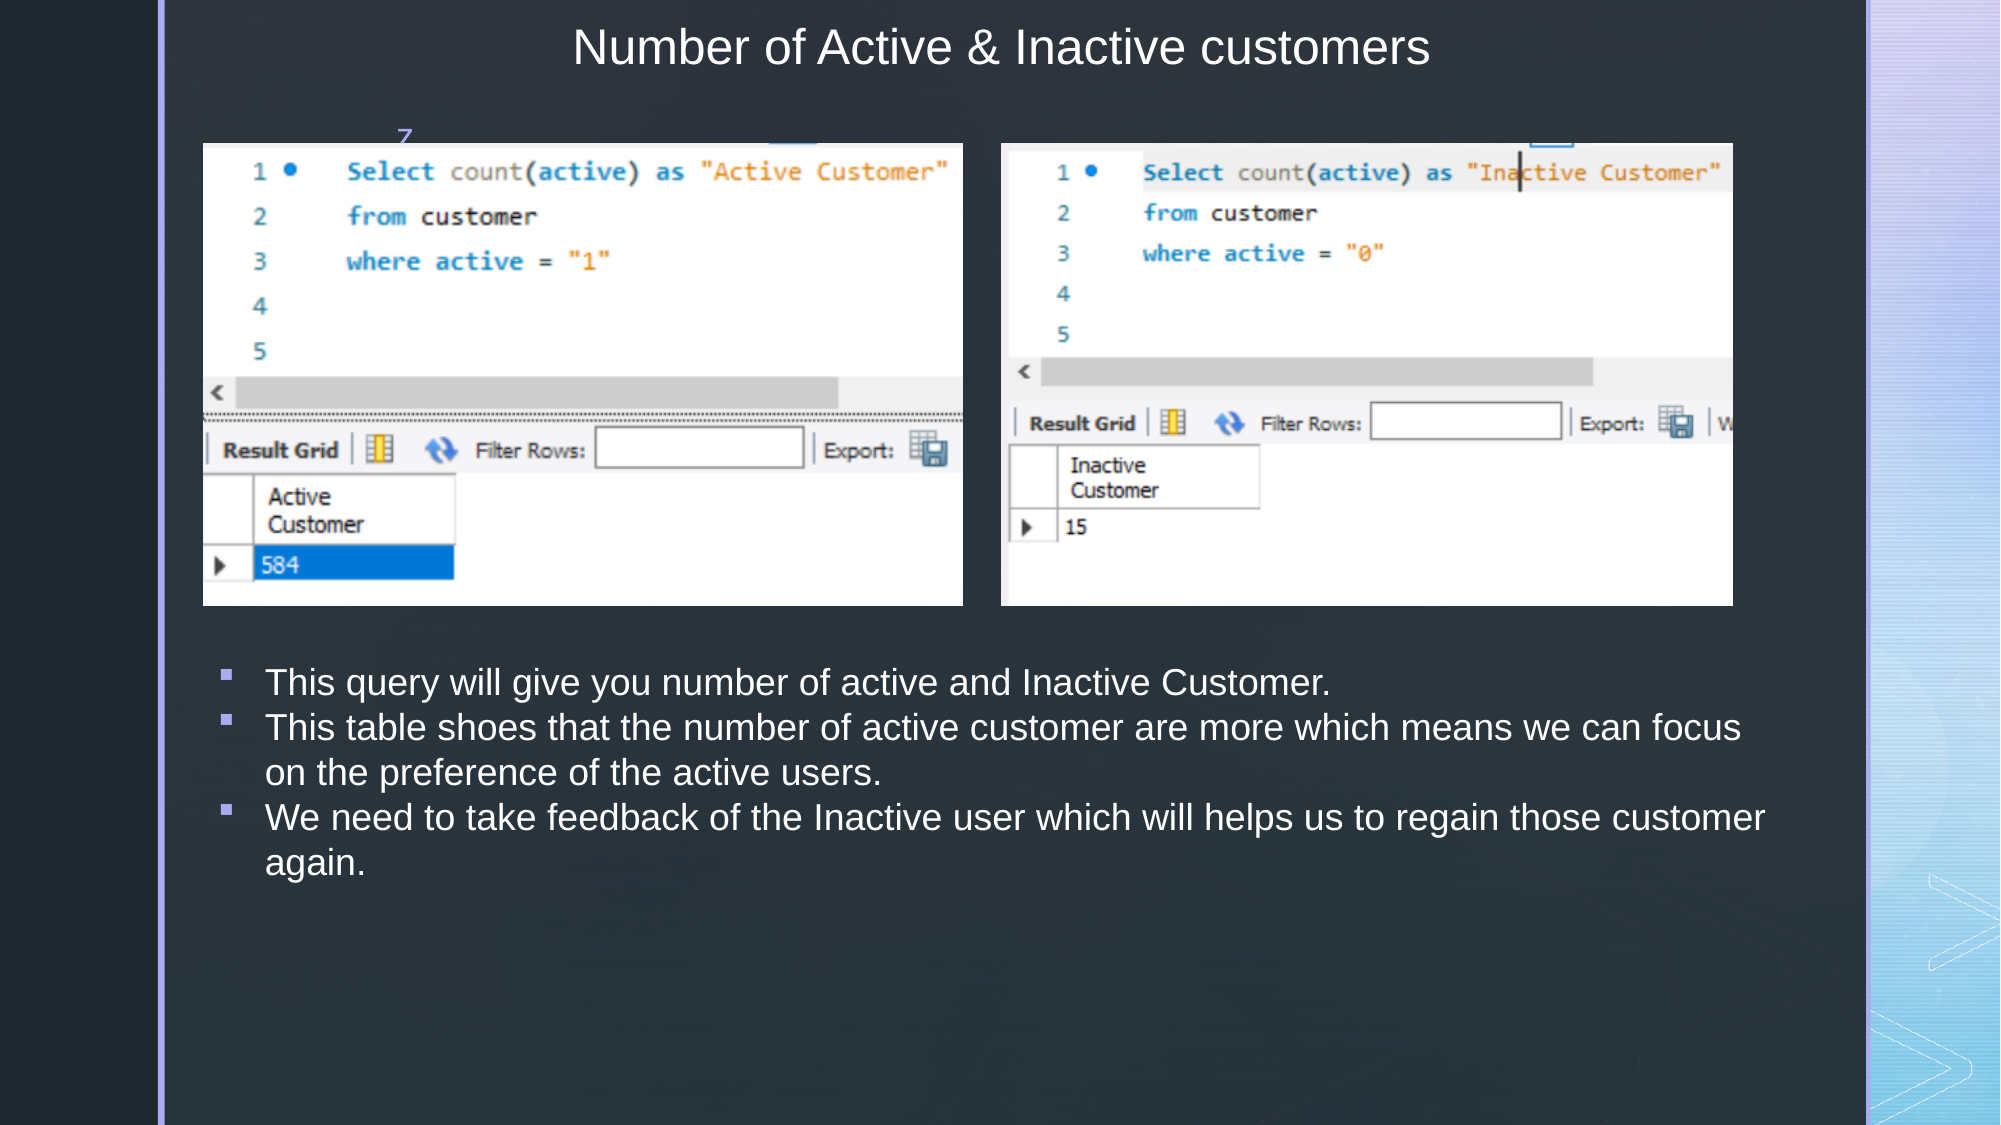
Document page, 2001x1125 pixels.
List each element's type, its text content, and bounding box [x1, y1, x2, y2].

picture [1871, 0, 2001, 1125]
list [202, 143, 964, 606]
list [1001, 143, 1733, 606]
text_box This query will give you number of active and Inactive Customer. This table shoes that the number of active customer are more which means we can focus on the preference of the active users. We need to take feedback of the Inactive user which will helps us to regain those customer again. [203, 650, 1785, 891]
title Number of Active & Inactive customers [349, 13, 1655, 119]
